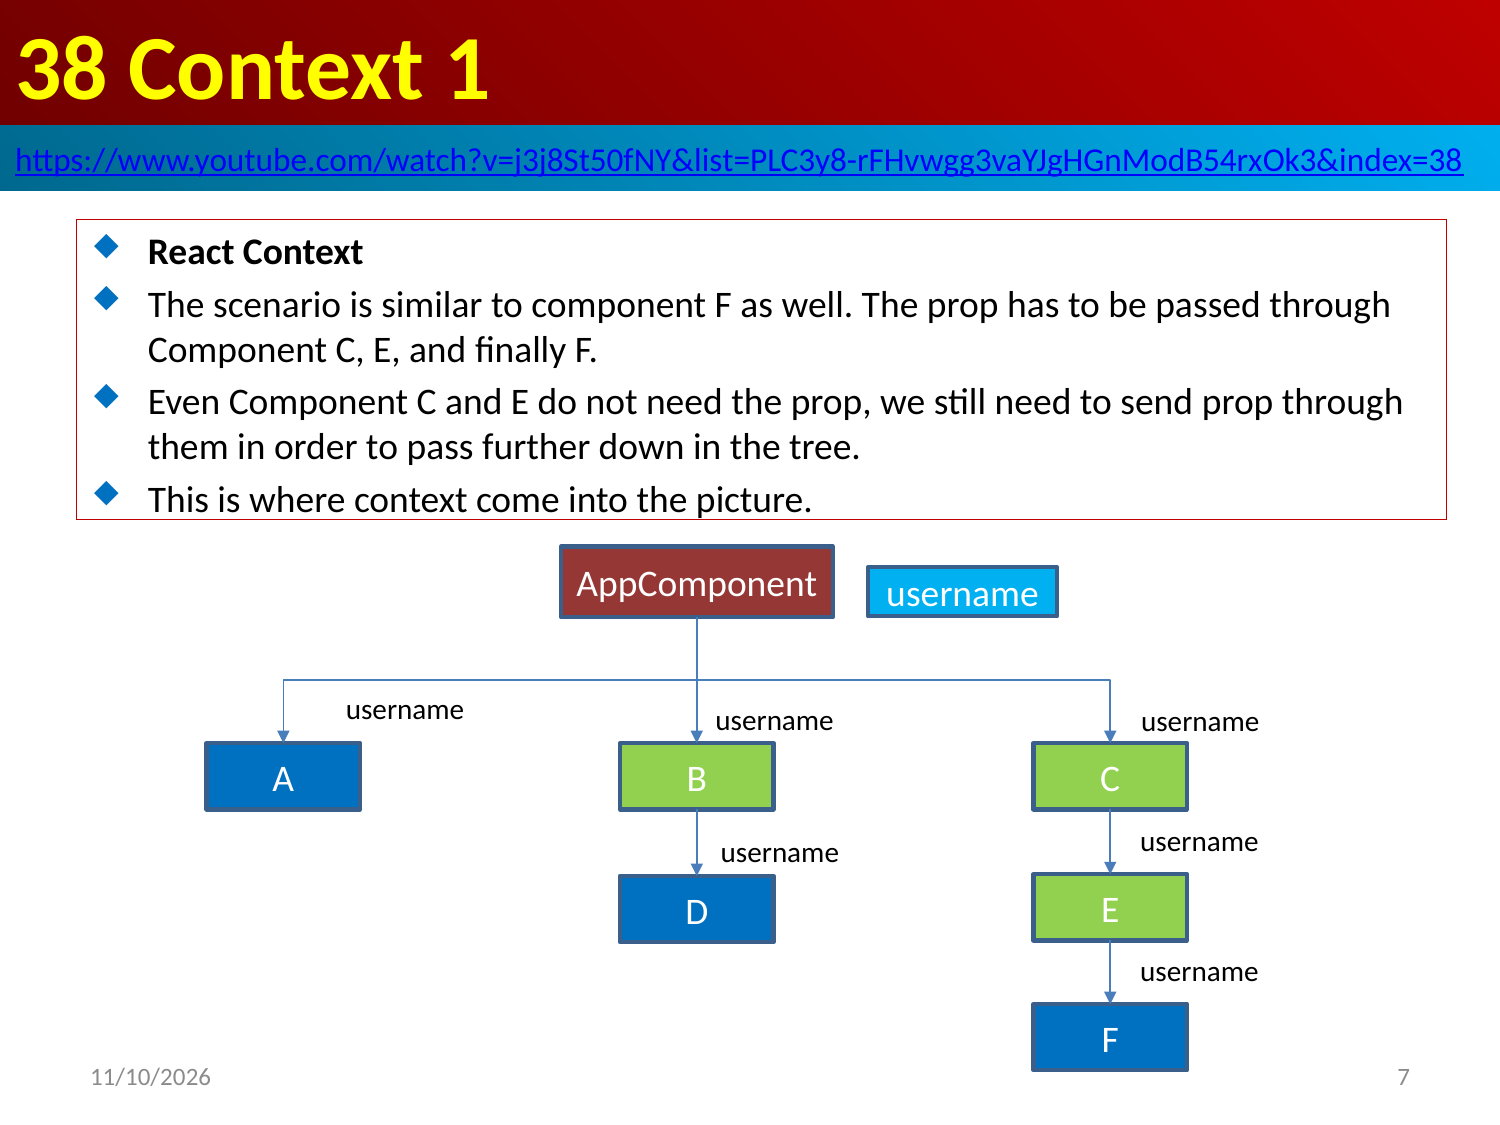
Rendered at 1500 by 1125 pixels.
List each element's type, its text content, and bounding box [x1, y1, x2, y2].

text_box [1077, 841, 1143, 845]
text_box https://www.youtube.com/watch?v=j3j8St50fNY&list=PLC3y8-rFHvwgg3vaYJgHGnModB54rxOk3&index=38 [0, 125, 1500, 191]
text_box F [1031, 1002, 1189, 1072]
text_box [633, 679, 760, 683]
text_box AppComponent [559, 544, 835, 619]
text_box username [1123, 813, 1276, 866]
text_box C [1031, 741, 1189, 812]
text_box username [698, 692, 835, 745]
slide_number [75, 1042, 425, 1109]
slide_number 7 [1074, 1042, 1425, 1109]
subtitle React Context The scenario is similar to component F as well. The prop has to be passed through Component C, E, and finally F. Even Component C and E do not need the prop, we still need to send prop through them in order to pass further down in the tree. This is where context come into the picture. [76, 219, 1447, 520]
text_box username [1123, 693, 1277, 746]
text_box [426, 473, 554, 888]
title 38 Context 1 [0, 0, 1500, 125]
text_box username [971, 565, 1059, 618]
text_box D [618, 874, 776, 944]
text_box B [618, 741, 776, 812]
text_box username [703, 824, 835, 877]
text_box E [1031, 872, 1189, 943]
text_box A [204, 741, 362, 812]
text_box username [1123, 943, 1276, 996]
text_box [840, 473, 967, 888]
text_box username [328, 681, 421, 735]
